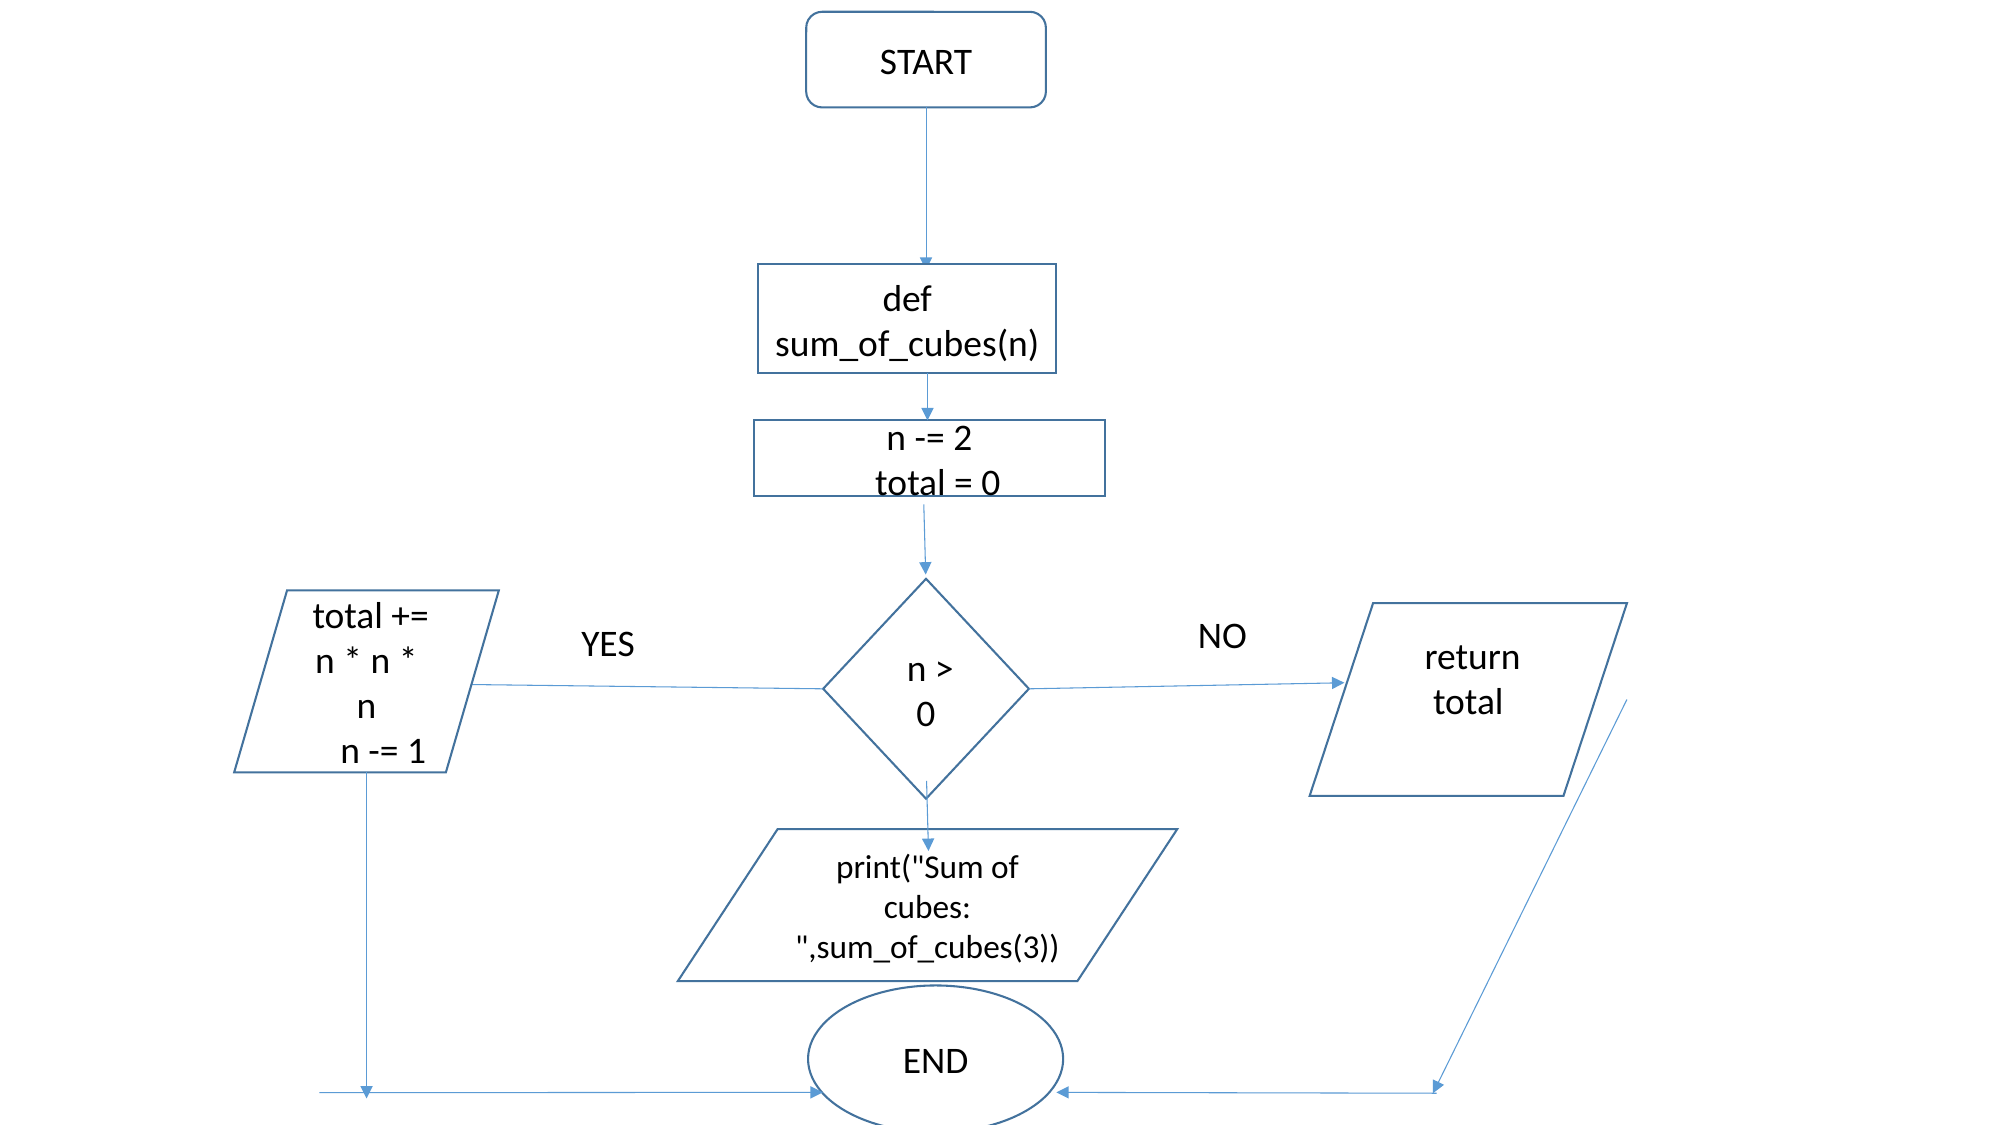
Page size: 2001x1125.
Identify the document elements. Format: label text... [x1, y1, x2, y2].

text_box END [807, 984, 1065, 1125]
text_box def sum_of_cubes(n) [757, 263, 1057, 374]
text_box total += n * n * n n -= 1 [232, 589, 501, 774]
text_box n -= 2 total = 0 [753, 419, 1106, 497]
text_box NO [1183, 603, 1276, 663]
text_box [1432, 795, 1437, 1092]
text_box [442, 684, 824, 689]
text_box return total [1308, 602, 1629, 797]
text_box START [805, 10, 1047, 109]
text_box print("Sum of cubes: ",sum_of_cubes(3)) [675, 828, 1180, 983]
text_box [1028, 682, 1345, 689]
text_box YES [541, 611, 703, 672]
text_box n > 0 [822, 577, 1030, 801]
